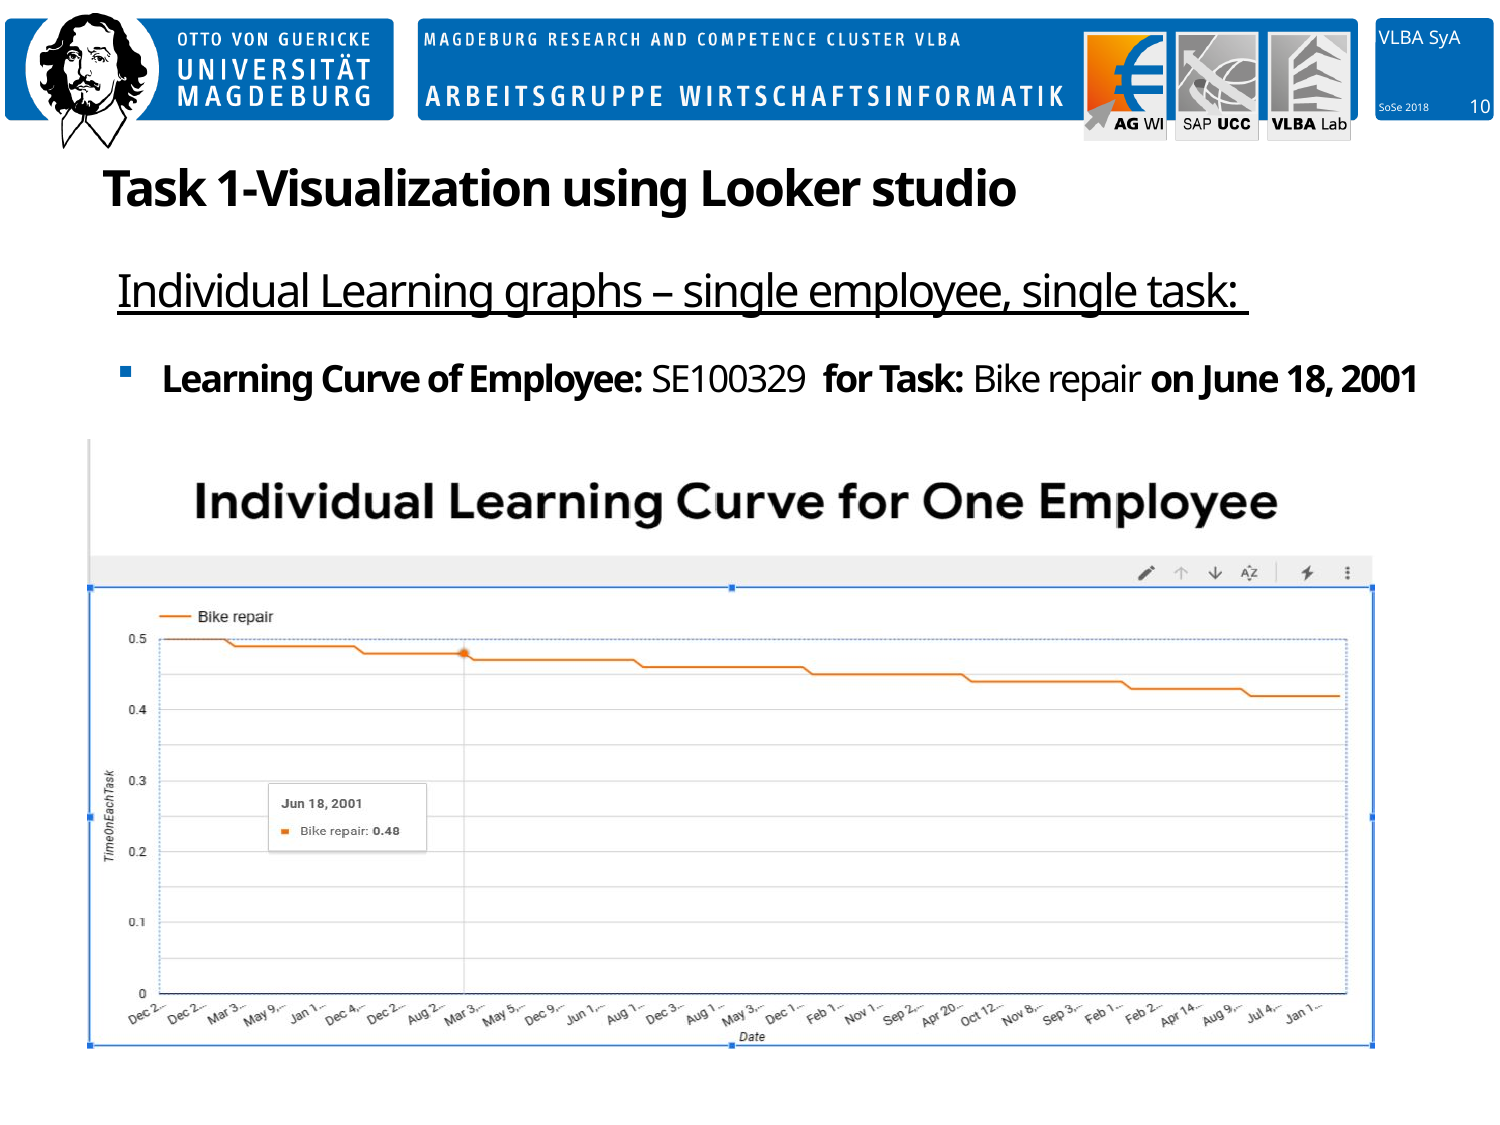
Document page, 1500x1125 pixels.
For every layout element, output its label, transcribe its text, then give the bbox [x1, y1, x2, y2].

title Task 1-Visualization using Looker studio [87, 149, 1436, 242]
list Individual Learning graphs – single employee, single task: Learning Curve of Employee: SE100329 for Task: Bike repair on June 18, 2001 [87, 254, 1436, 1071]
picture [5, 13, 1358, 149]
picture [87, 439, 1375, 1049]
